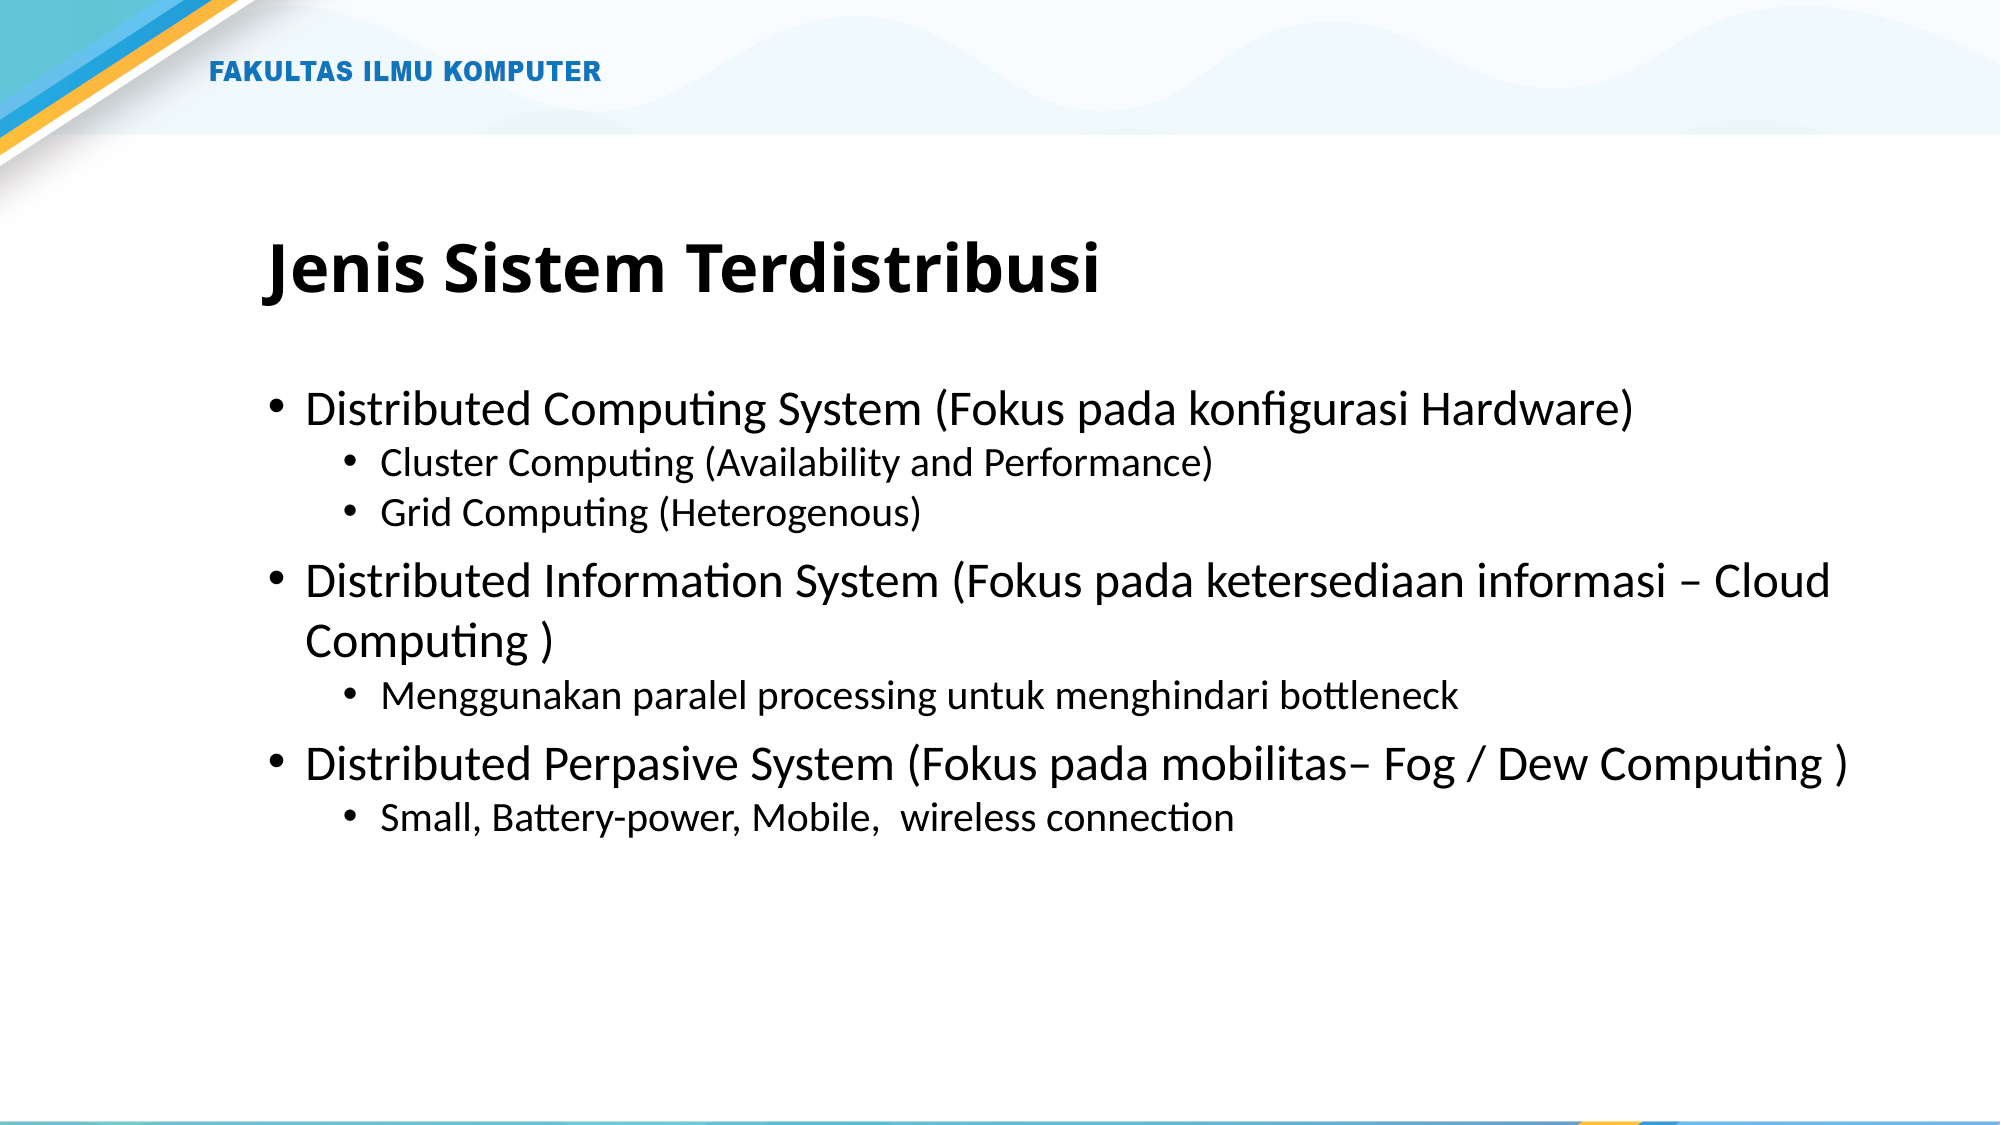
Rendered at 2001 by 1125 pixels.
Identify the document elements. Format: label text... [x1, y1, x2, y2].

title Jenis Sistem Terdistribusi [252, 204, 1852, 337]
picture [0, 0, 2000, 1125]
list Distributed Computing System (Fokus pada konfigurasi Hardware) Cluster Computing (Availability and Performance) Grid Computing (Heterogenous) Distributed Information System (Fokus pada ketersediaan informasi – Cloud Computing ) Menggunakan paralel processing untuk menghindari bottleneck Distributed Perpasive System (Fokus pada mobilitas– Fog / Dew Computing ) Small, Battery-power, Mobile, wireless connection [252, 367, 1901, 856]
